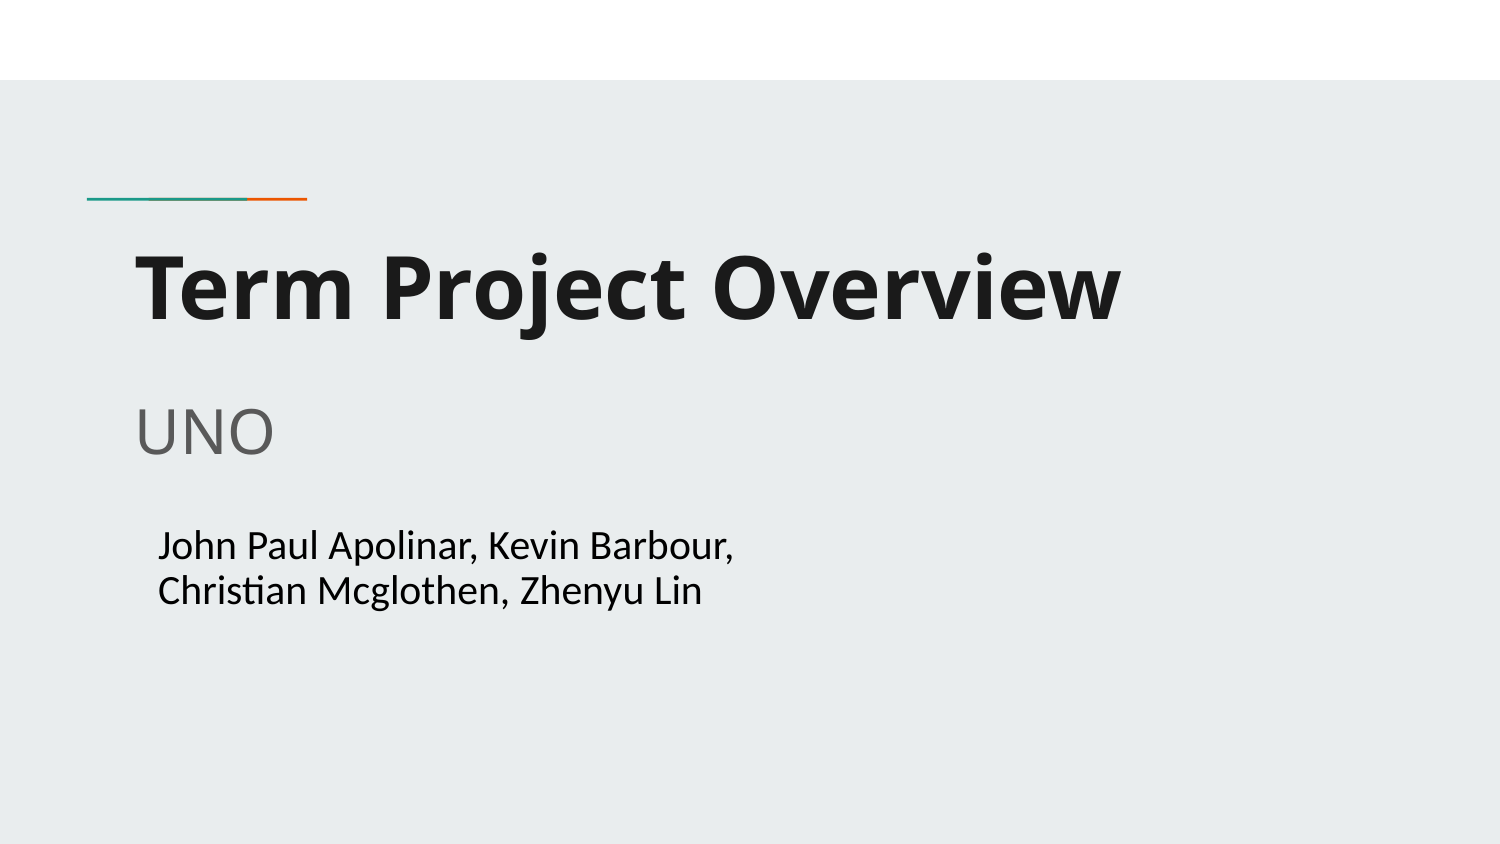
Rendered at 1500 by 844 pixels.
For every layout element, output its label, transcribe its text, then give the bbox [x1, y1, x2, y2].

subtitle UNO [119, 377, 1381, 562]
title Term Project Overview [119, 216, 1381, 377]
text_box John Paul Apolinar, Kevin Barbour, Christian Mcglothen, Zhenyu Lin [143, 508, 829, 629]
